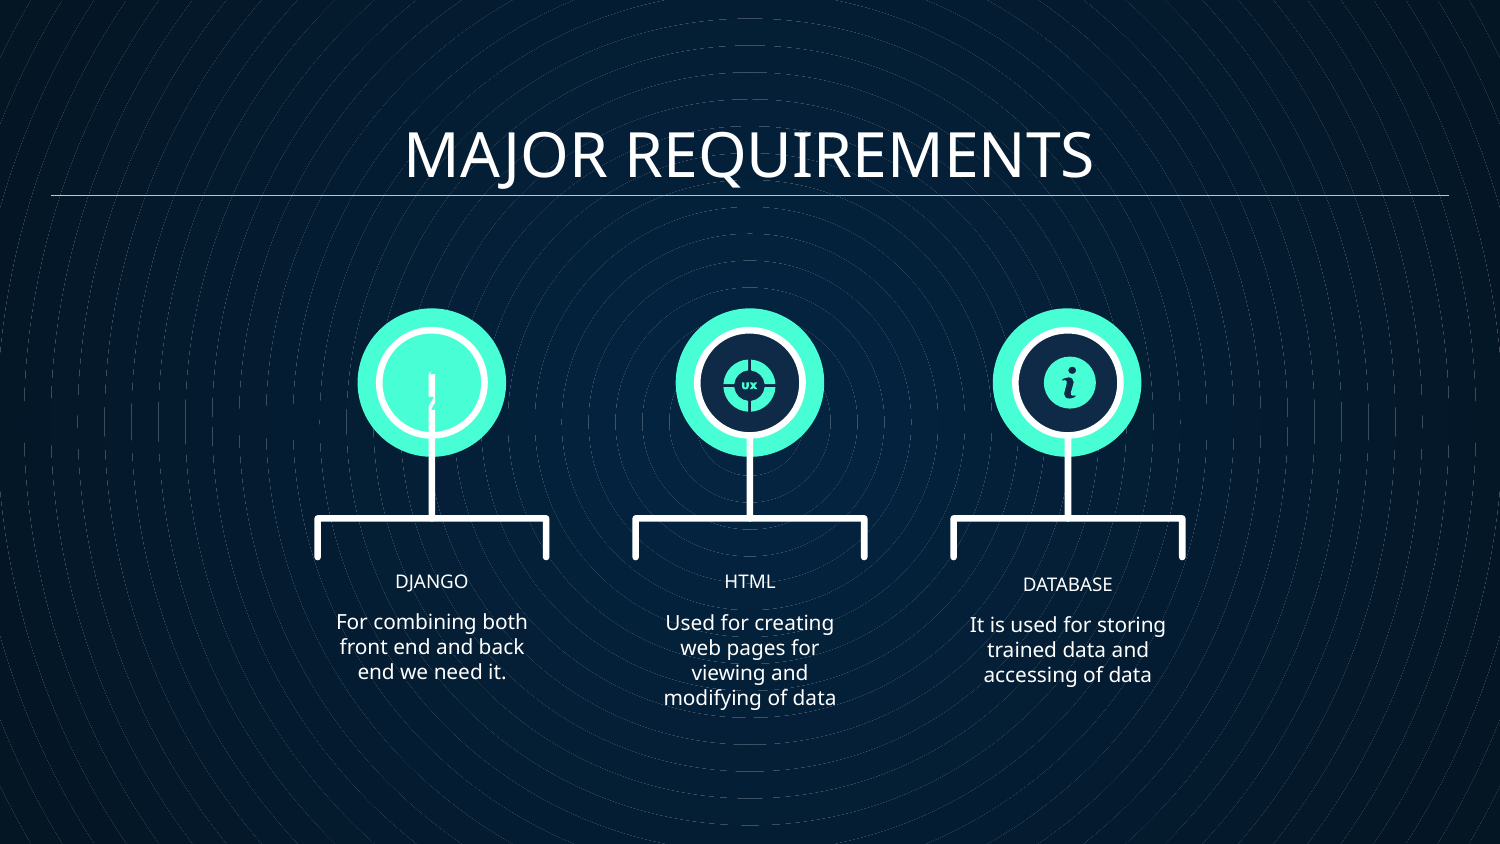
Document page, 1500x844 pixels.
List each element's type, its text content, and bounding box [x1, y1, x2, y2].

text_box [701, 334, 799, 432]
text_box [434, 515, 550, 561]
text_box [375, 326, 488, 439]
title MAJOR REQUIREMENTS [51, 105, 1449, 195]
text_box [314, 515, 430, 561]
title DATABASE [897, 577, 1239, 611]
text_box [1019, 334, 1117, 432]
title DJANGO [261, 574, 603, 607]
text_box [1070, 515, 1186, 561]
text_box [675, 308, 825, 457]
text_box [723, 359, 776, 412]
title MAJOR REQUIREMENTS [51, 202, 1449, 206]
subtitle It is used for storing trained data and accessing of data [953, 611, 1183, 680]
text_box [428, 418, 436, 432]
text_box [1064, 439, 1072, 522]
text_box [693, 326, 806, 439]
text_box [1012, 326, 1124, 439]
text_box [428, 439, 436, 522]
subtitle Used for creating web pages for viewing and modifying of data [635, 607, 865, 678]
text_box [752, 515, 868, 561]
text_box [1043, 356, 1096, 409]
text_box [950, 515, 1066, 561]
subtitle For combining both front end and back end we need it. [317, 607, 547, 677]
text_box [357, 308, 507, 457]
text_box [746, 439, 754, 522]
text_box [992, 308, 1142, 457]
title HTML [603, 574, 921, 607]
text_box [407, 361, 457, 411]
text_box [632, 515, 748, 561]
